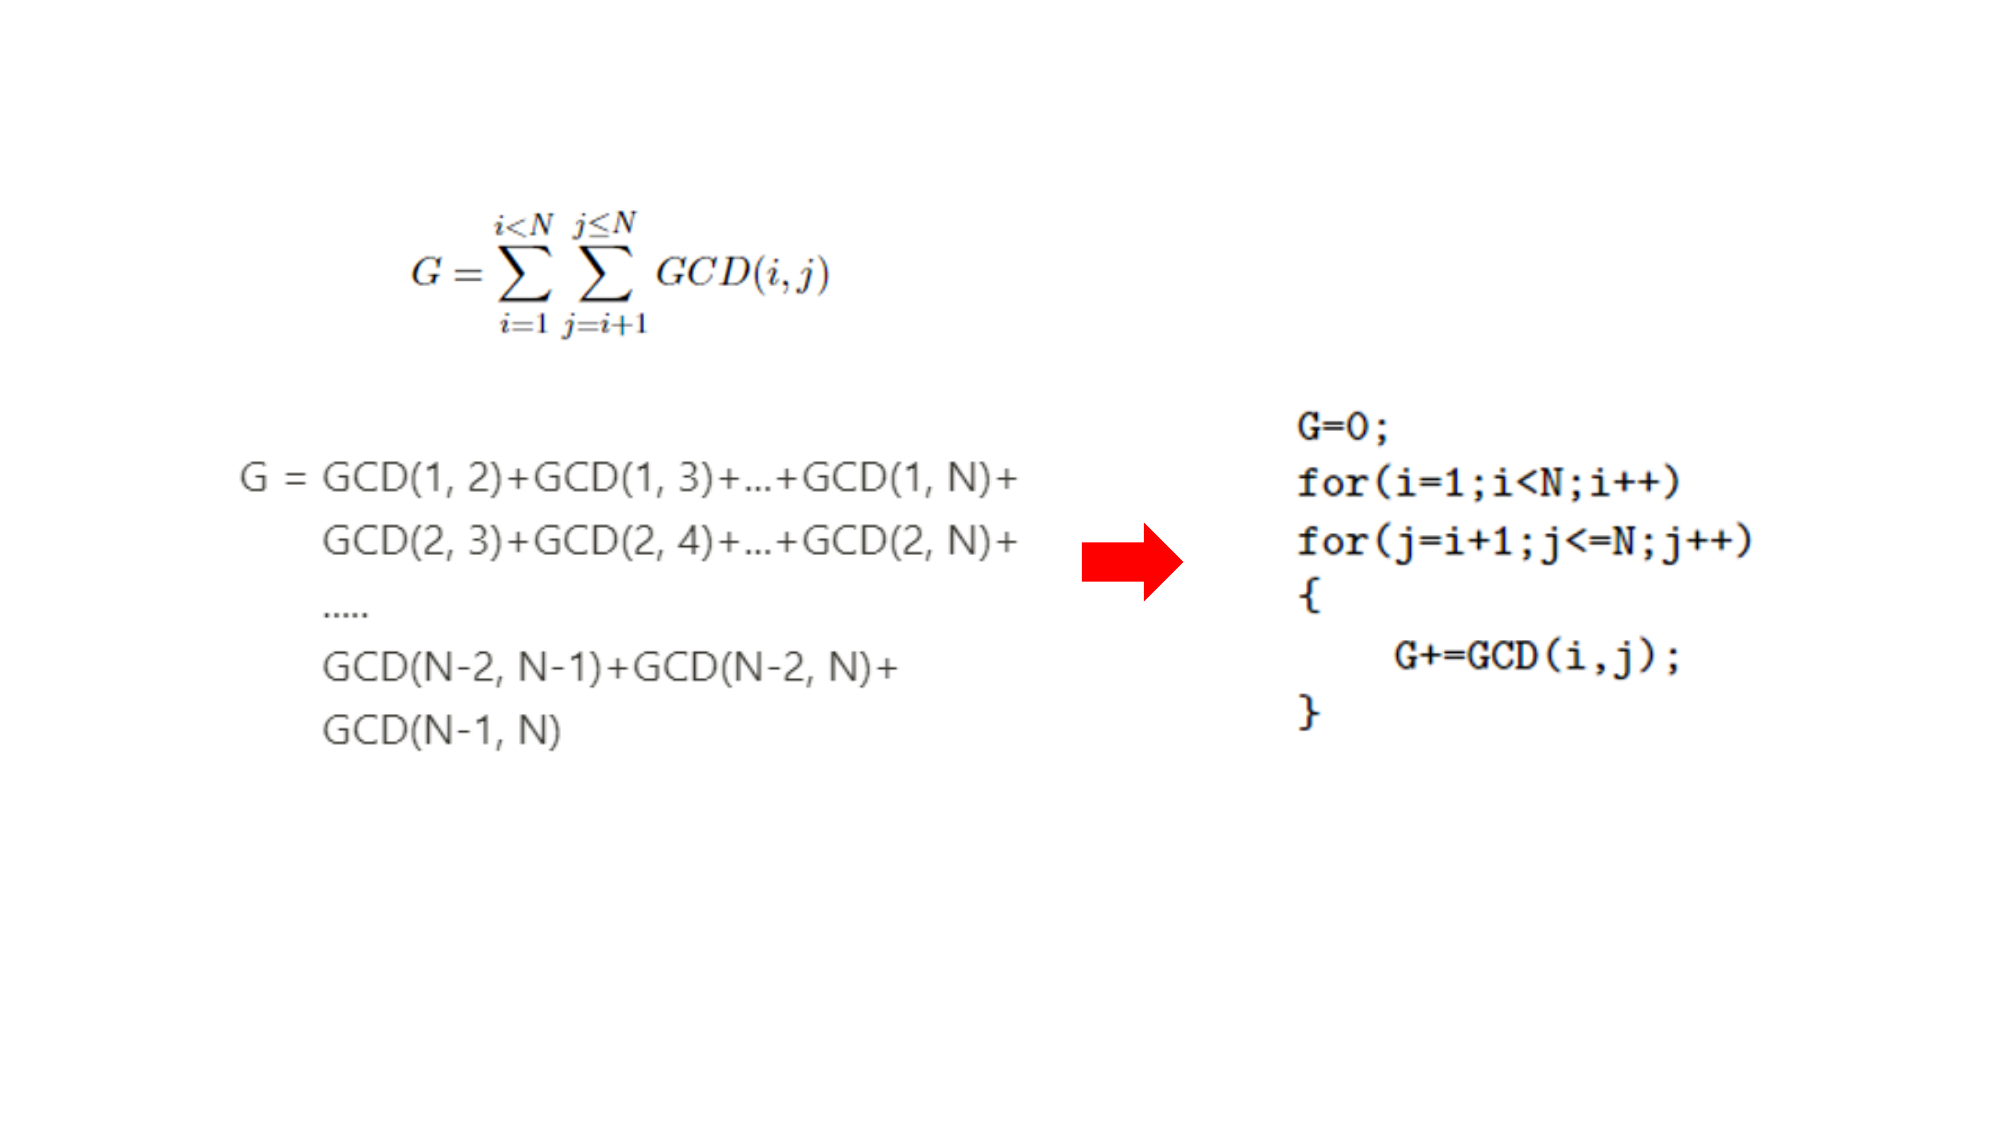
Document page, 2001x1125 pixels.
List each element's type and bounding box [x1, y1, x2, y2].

picture [210, 424, 1044, 775]
text_box [1081, 522, 1184, 602]
picture [1248, 383, 1776, 744]
picture [384, 187, 871, 353]
